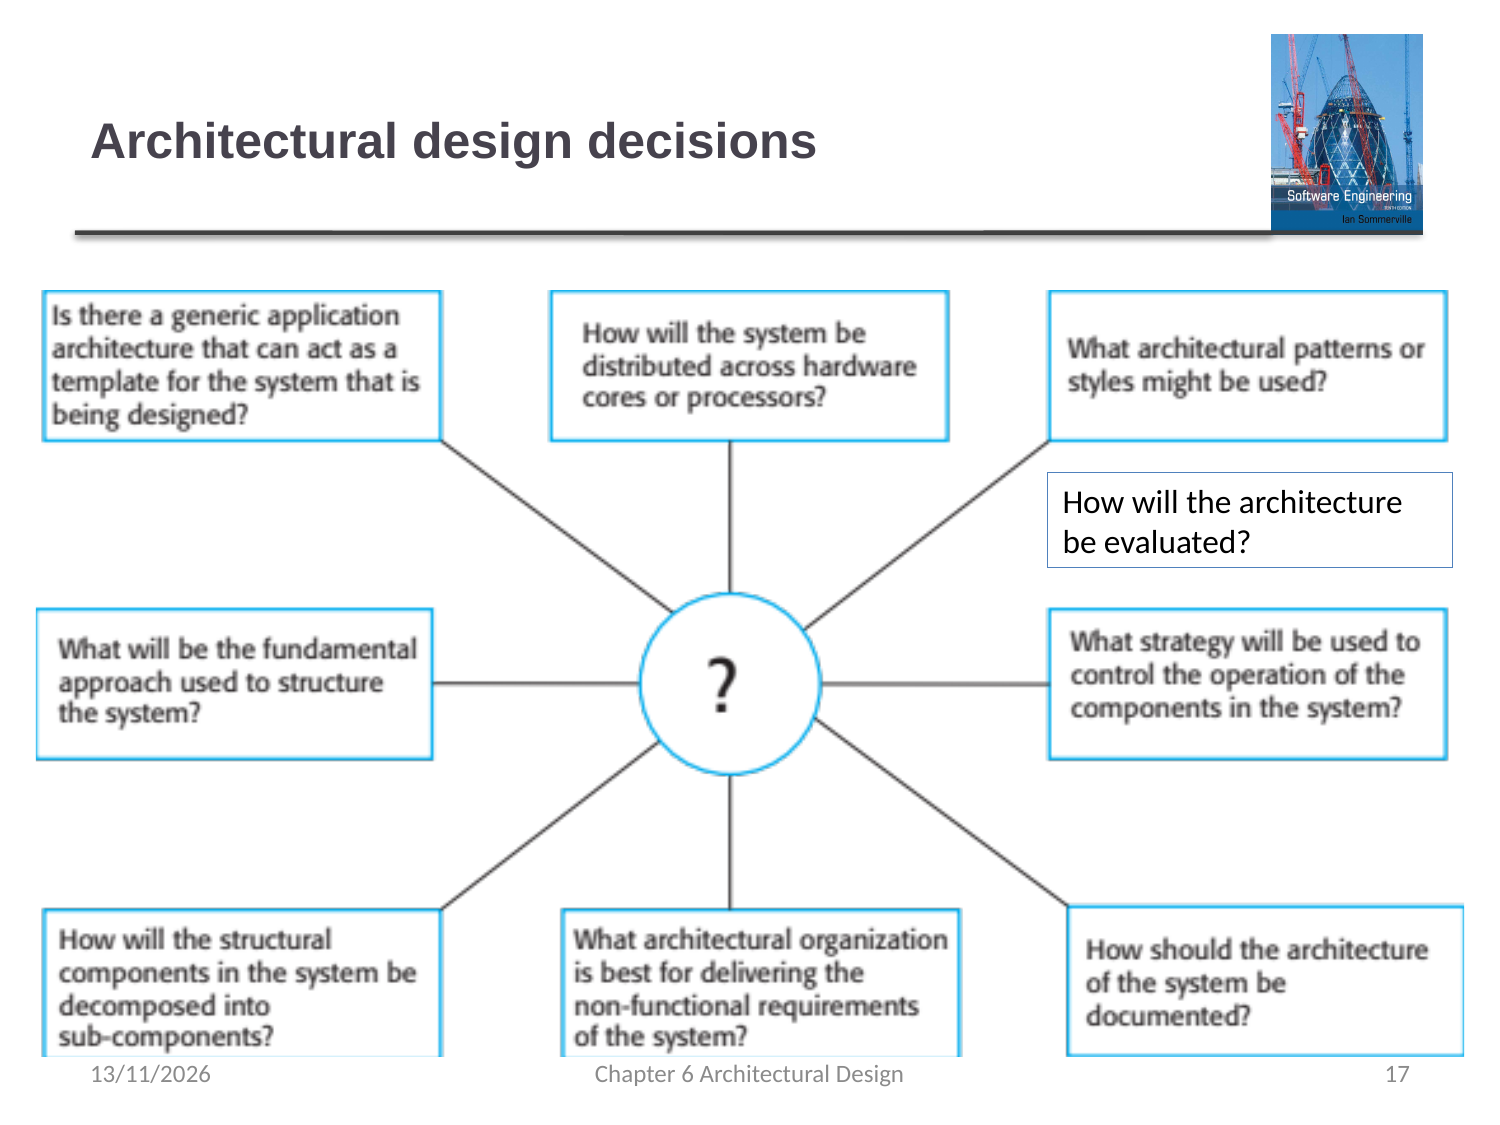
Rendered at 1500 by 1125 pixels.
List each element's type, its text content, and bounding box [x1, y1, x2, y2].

picture [35, 289, 1465, 1057]
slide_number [75, 1065, 425, 1103]
footer Chapter 6 Architectural Design [512, 1065, 988, 1103]
slide_number 17 [1074, 1065, 1425, 1103]
title Architectural design decisions [74, 44, 1272, 233]
picture [1271, 34, 1423, 230]
